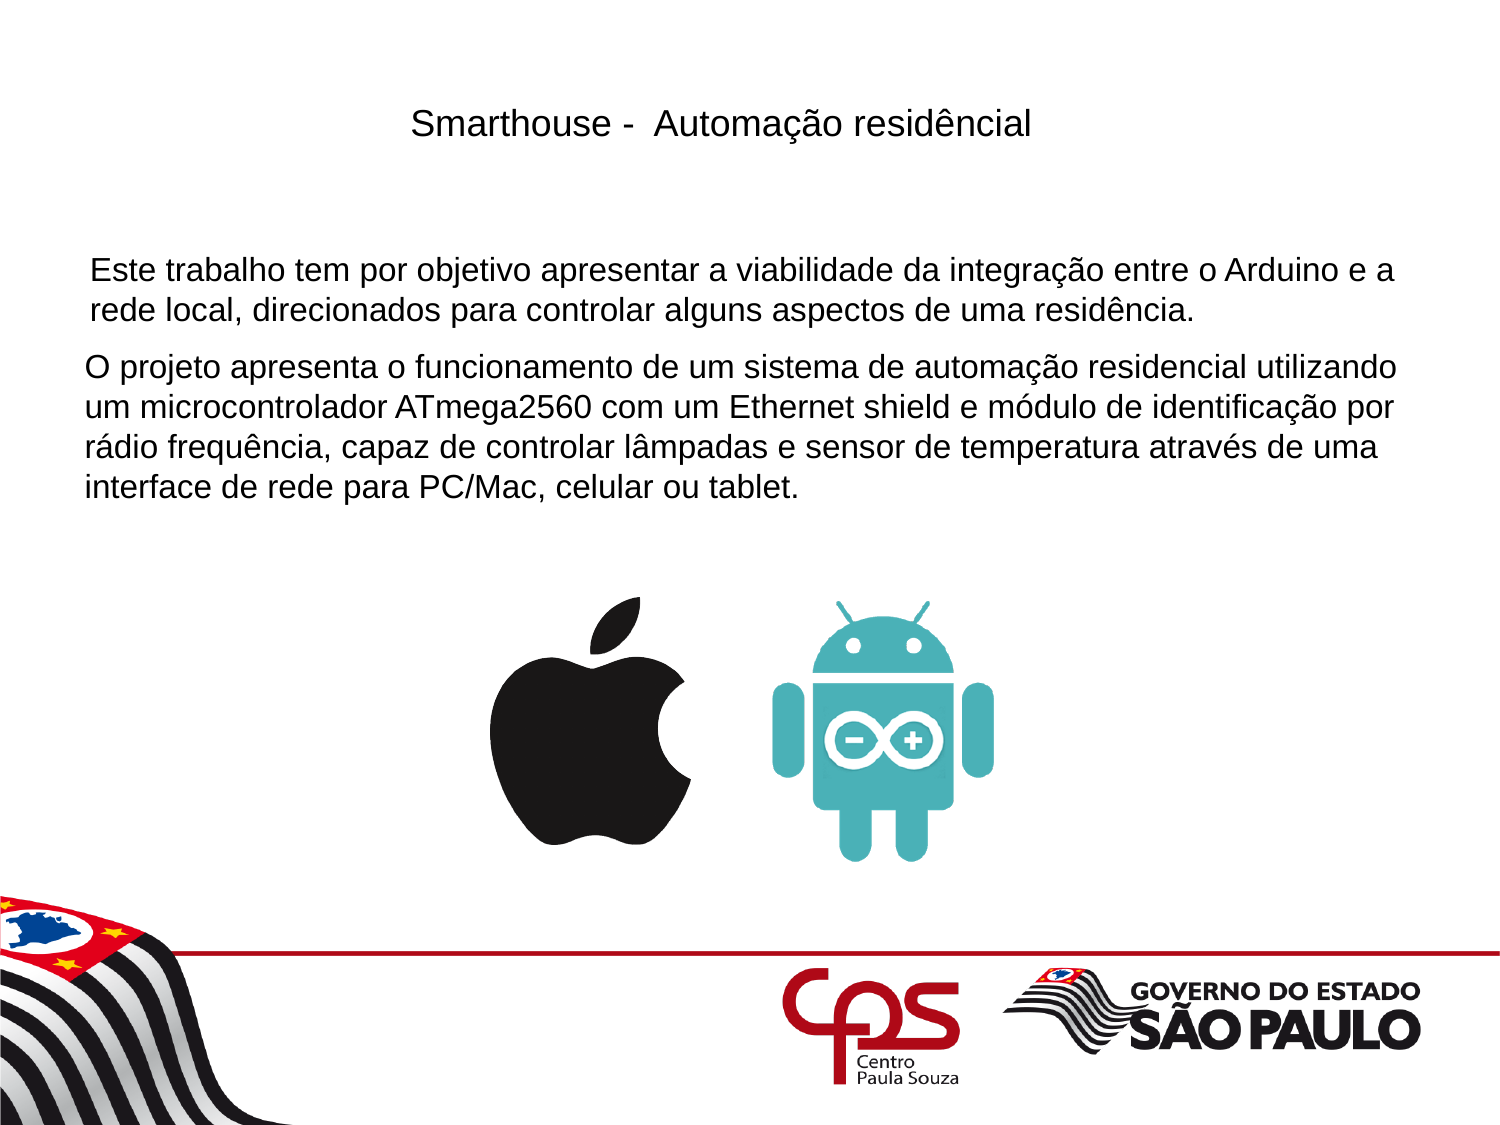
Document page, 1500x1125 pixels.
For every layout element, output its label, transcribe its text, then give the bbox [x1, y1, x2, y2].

picture [489, 597, 692, 845]
text_box O projeto apresenta o funcionamento de um sistema de automação residencial utilizando um microcontrolador ATmega2560 com um Ethernet shield e módulo de identificação por rádio frequência, capaz de controlar lâmpadas e sensor de temperatura através de uma interface de rede para PC/Mac, celular ou tablet. [69, 337, 1430, 513]
text_box Smarthouse - Automação residêncial [395, 91, 1164, 151]
picture [0, 896, 1500, 1125]
picture [749, 597, 1016, 864]
text_box Este trabalho tem por objetivo apresentar a viabilidade da integração entre o Arduino e a rede local, direcionados para controlar alguns aspectos de uma residência. [74, 241, 1425, 337]
